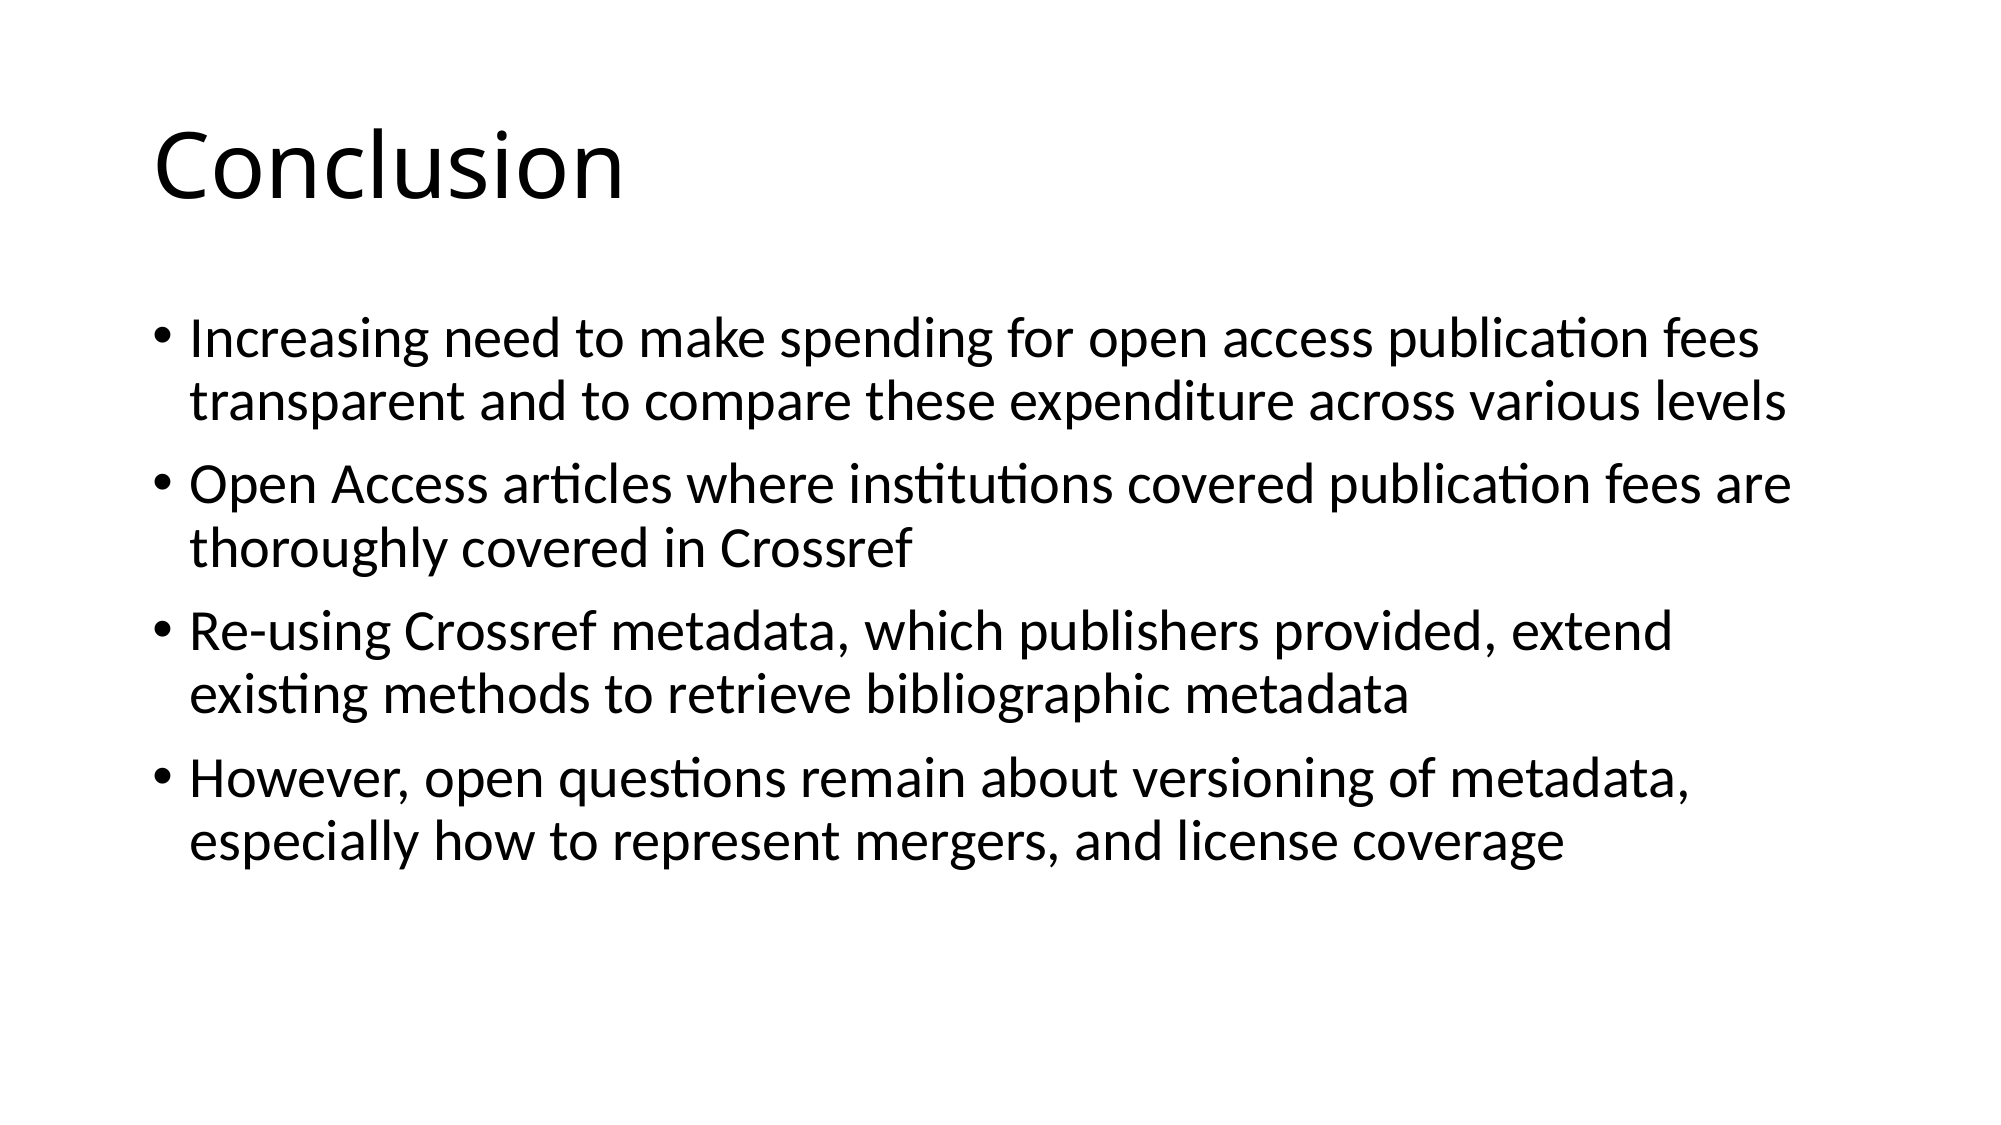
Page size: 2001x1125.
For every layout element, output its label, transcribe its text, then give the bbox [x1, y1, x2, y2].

list Increasing need to make spending for open access publication fees transparent and to compare these expenditure across various levels Open Access articles where institutions covered publication fees are thoroughly covered in Crossref Re-using Crossref metadata, which publishers provided, extend existing methods to retrieve bibliographic metadata However, open questions remain about versioning of metadata, especially how to represent mergers, and license coverage [137, 299, 1863, 1014]
title Conclusion [137, 59, 1863, 278]
